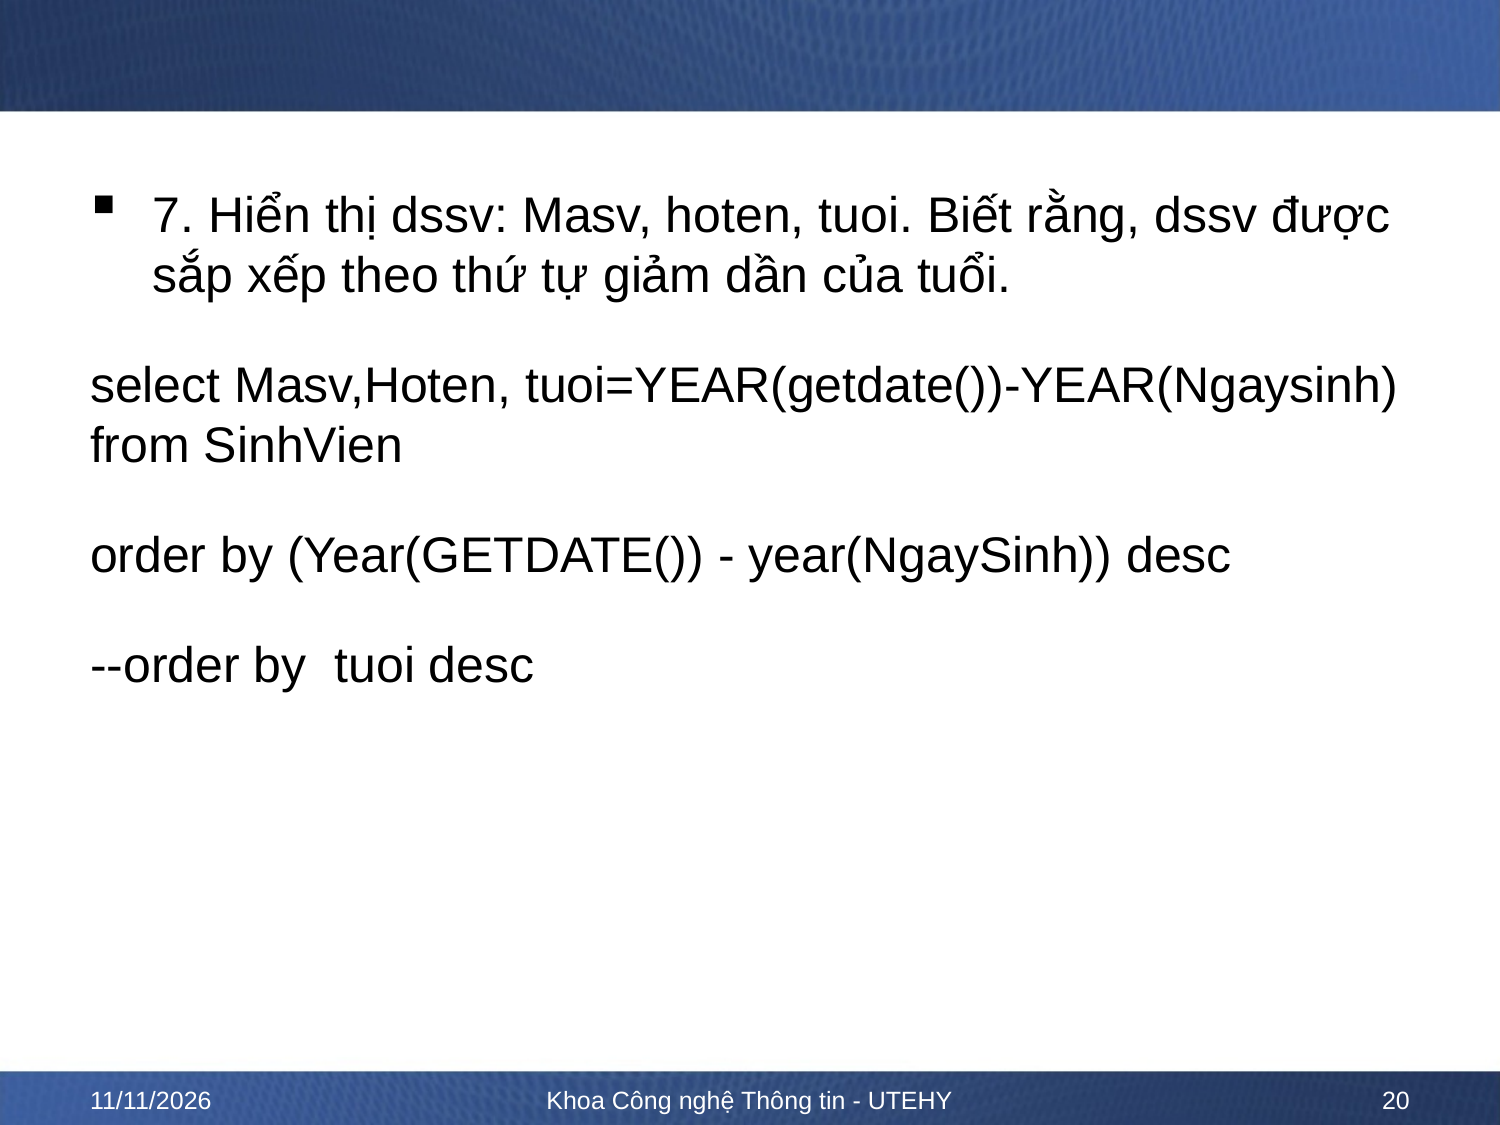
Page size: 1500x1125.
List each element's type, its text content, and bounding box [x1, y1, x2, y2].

list 7. Hiển thị dssv: Masv, hoten, tuoi. Biết rằng, dssv được sắp xếp theo thứ tự giảm dần của tuổi. select Masv,Hoten, tuoi=YEAR(getdate())-YEAR(Ngaysinh) from SinhVien order by (Year(GETDATE()) - year(NgaySinh)) desc --order by tuoi desc [75, 174, 1425, 1025]
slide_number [75, 1069, 425, 1125]
slide_number 20 [1074, 1069, 1425, 1125]
picture [0, 0, 1500, 1125]
footer Khoa Công nghệ Thông tin - UTEHY [512, 1069, 988, 1125]
